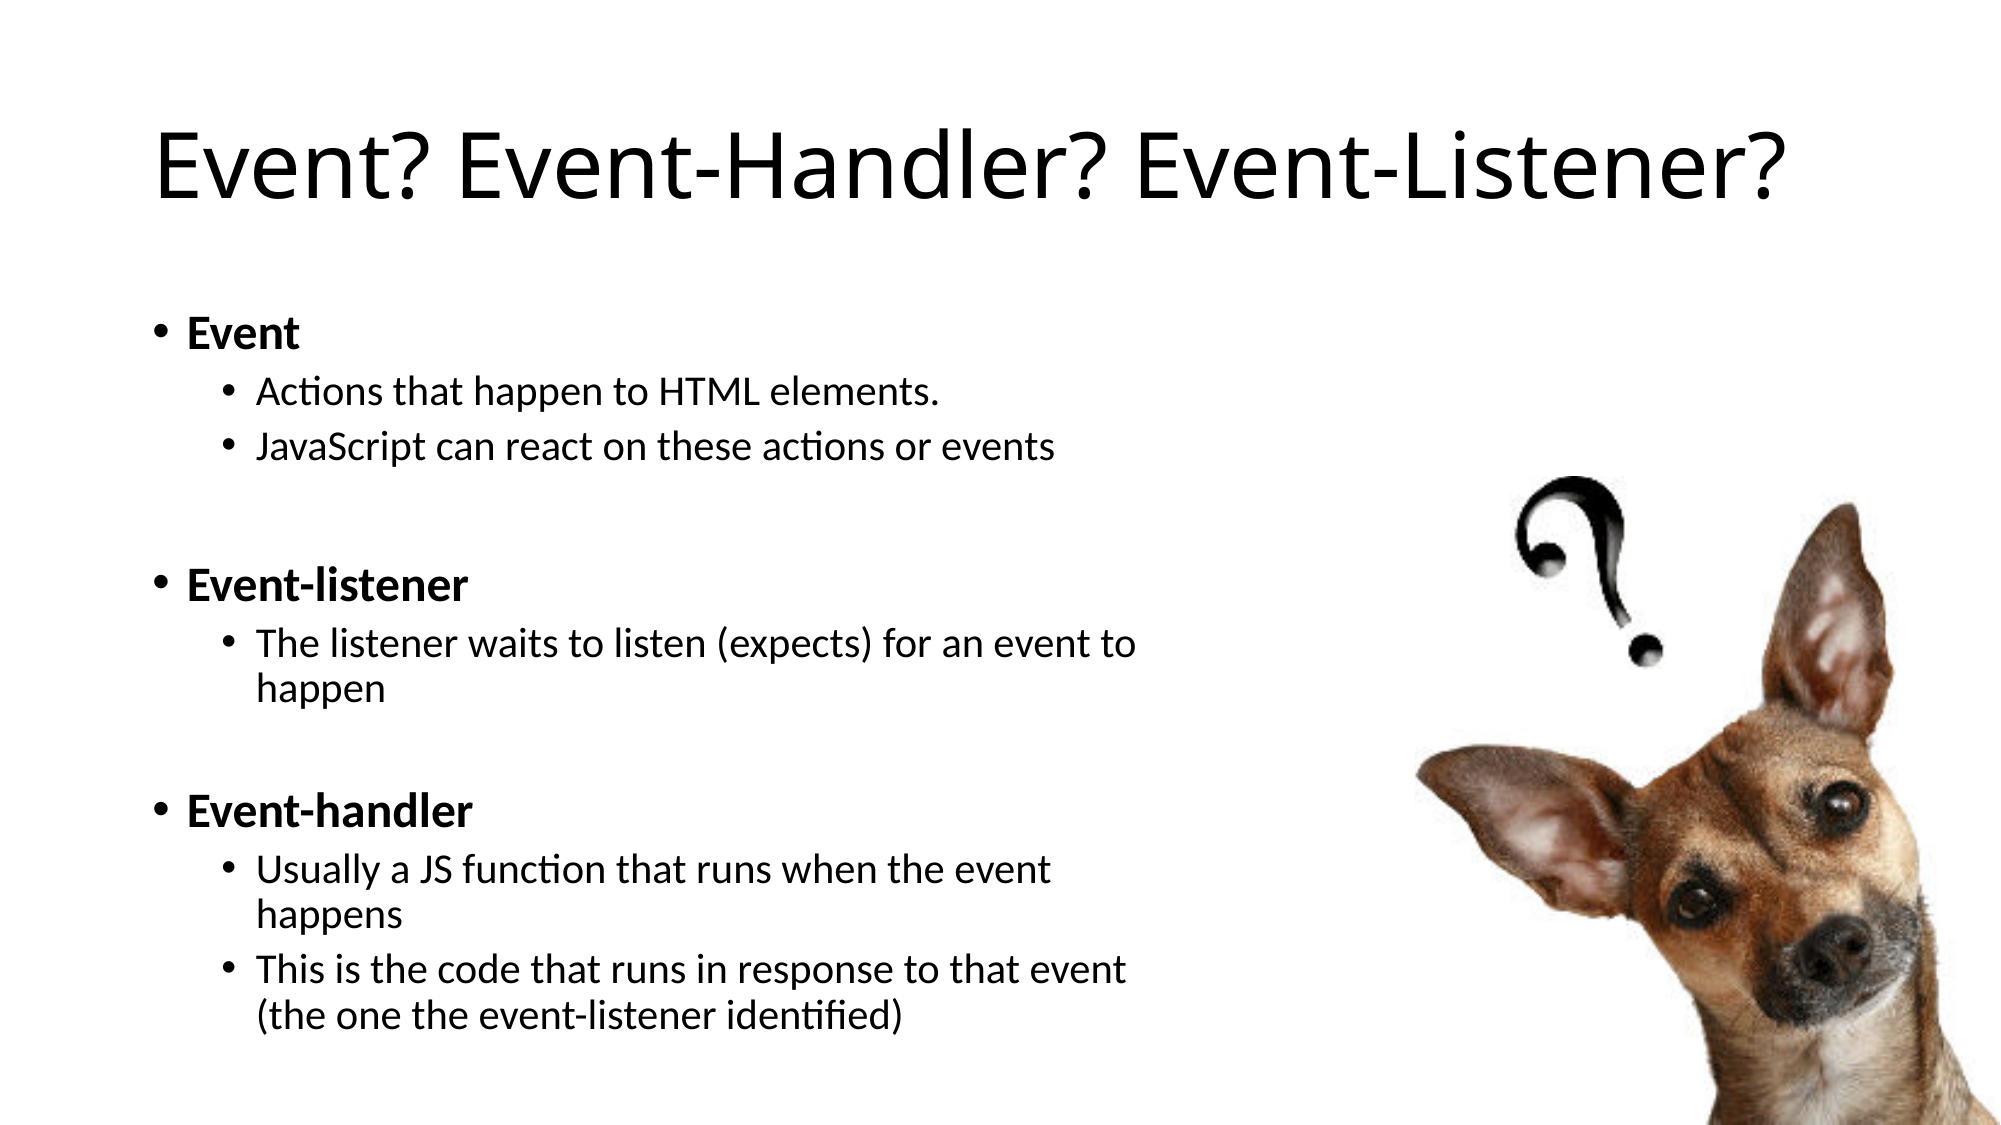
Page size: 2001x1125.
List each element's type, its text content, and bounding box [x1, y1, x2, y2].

list Event Actions that happen to HTML elements. JavaScript can react on these actions or events Event-listener The listener waits to listen (expects) for an event to happen Event-handler Usually a JS function that runs when the event happens This is the code that runs in response to that event (the one the event-listener identified) [137, 299, 1214, 1047]
title Event? Event-Handler? Event-Listener? [137, 59, 1863, 278]
picture [1414, 476, 2000, 1125]
